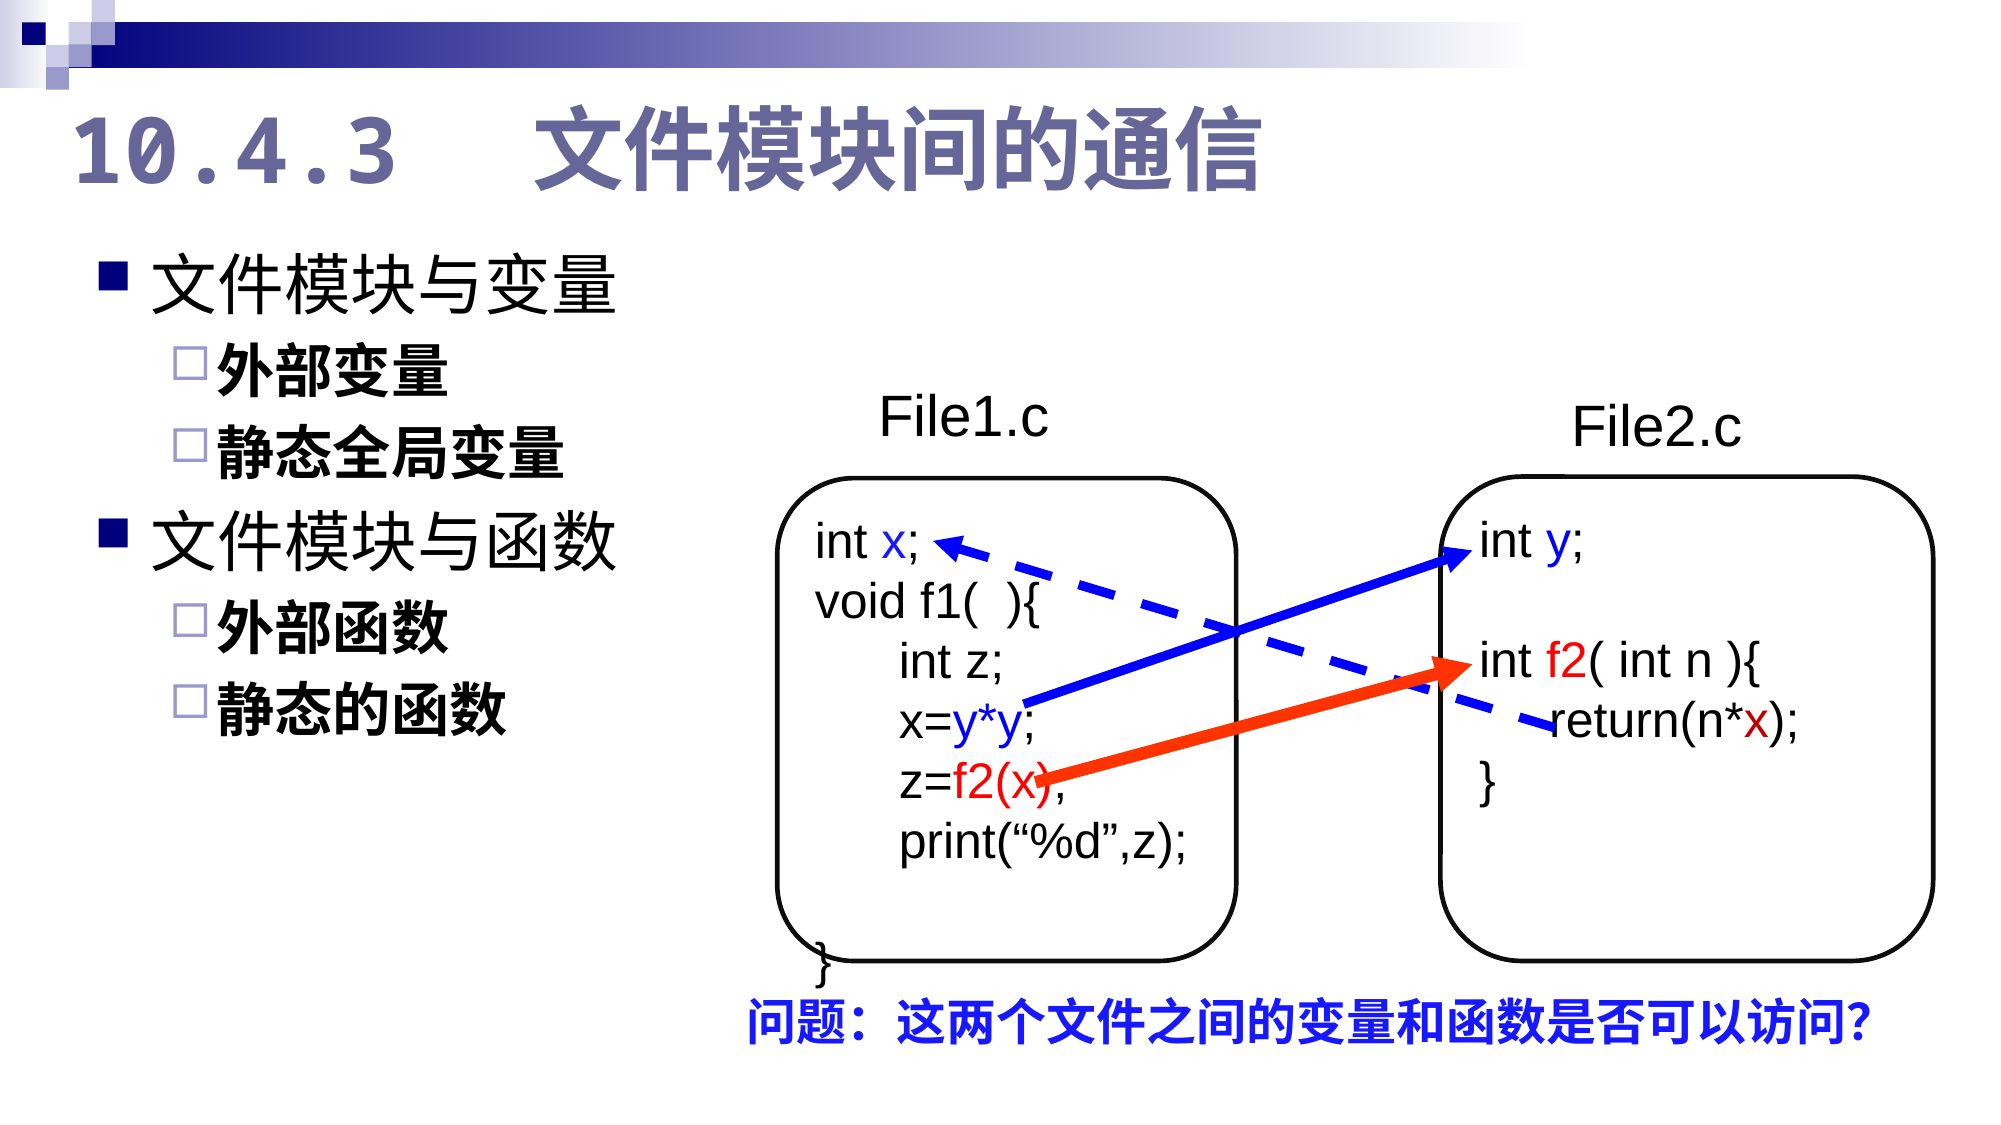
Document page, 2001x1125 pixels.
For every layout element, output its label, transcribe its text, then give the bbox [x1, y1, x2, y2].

text_box int x; void f1( ){ int z; x=y*y; z=f2(x); print(“%d”,z); } [777, 478, 1237, 962]
text_box 问题：这两个文件之间的变量和函数是否可以访问？ [731, 982, 1912, 1058]
title 10.4.3 文件模块间的通信 [54, 86, 1406, 208]
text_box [1035, 663, 1473, 783]
text_box File1.c [863, 370, 1066, 456]
text_box int y; int f2( int n ){ return(n*x); } [1440, 476, 1934, 961]
text_box File2.c [1556, 380, 1759, 466]
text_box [932, 540, 1556, 729]
list 文件模块与变量 外部变量 静态全局变量 文件模块与函数 外部函数 静态的函数 [79, 235, 646, 1039]
